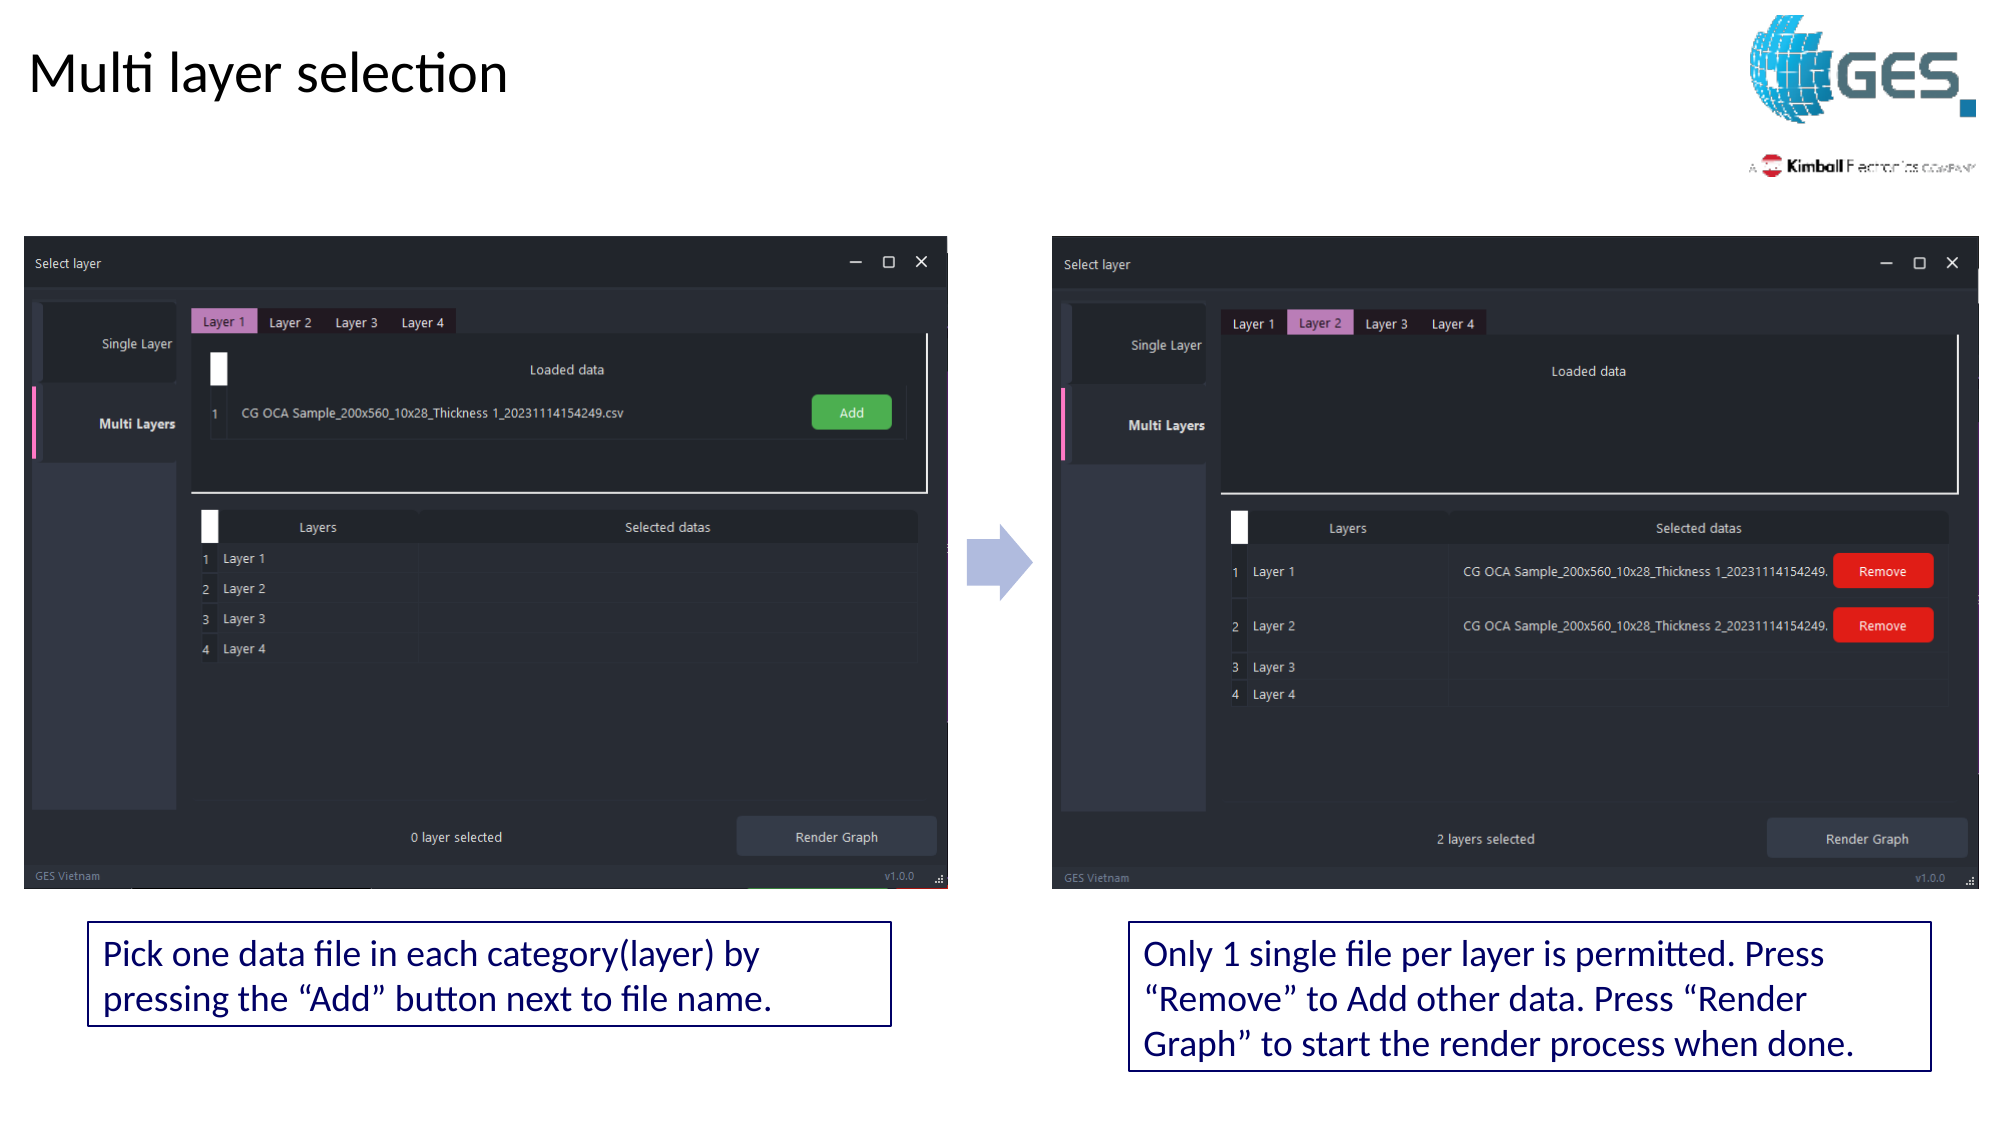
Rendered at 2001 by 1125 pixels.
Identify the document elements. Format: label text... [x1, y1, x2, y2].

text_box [966, 523, 1033, 602]
text_box Pick one data file in each category(layer) by pressing the “Add” button next to file name. [88, 921, 891, 1027]
text_box Only 1 single file per layer is permitted. Press “Remove” to Add other data. Press “Render Graph” to start the render process when done. [1128, 921, 1932, 1072]
picture [24, 236, 948, 889]
picture [1052, 236, 1979, 889]
text_box Multi layer selection [14, 27, 554, 112]
picture [1749, 15, 1976, 177]
